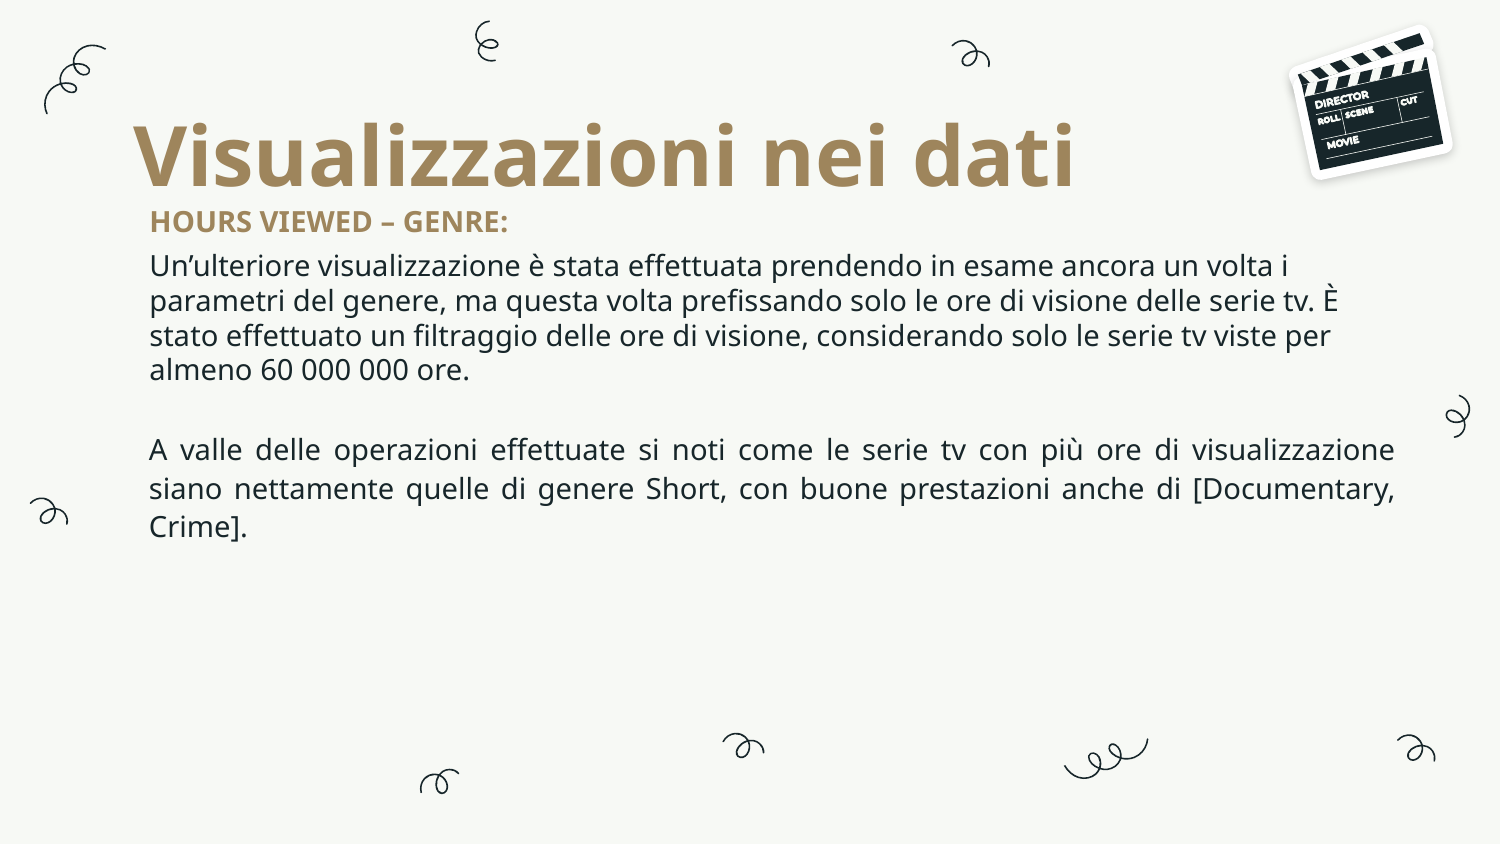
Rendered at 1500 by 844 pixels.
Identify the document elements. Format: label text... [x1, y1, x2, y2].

text_box A valle delle operazioni effettuate si noti come le serie tv con più ore di visualizzazione siano nettamente quelle di genere Short, con buone prestazioni anche di [Documentary, Crime]. [134, 420, 1412, 551]
list HOURS VIEWED – GENRE: [134, 188, 597, 231]
text_box Un’ulteriore visualizzazione è stata effettuata prendendo in esame ancora un volta i parametri del genere, ma questa volta prefissando solo le ore di visione delle serie tv. È stato effettuato un filtraggio delle ore di visione, considerando solo le serie tv viste per almeno 60 000 000 ore. [134, 231, 1425, 321]
title Visualizzazioni nei dati [118, 72, 1289, 167]
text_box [1294, 30, 1447, 174]
